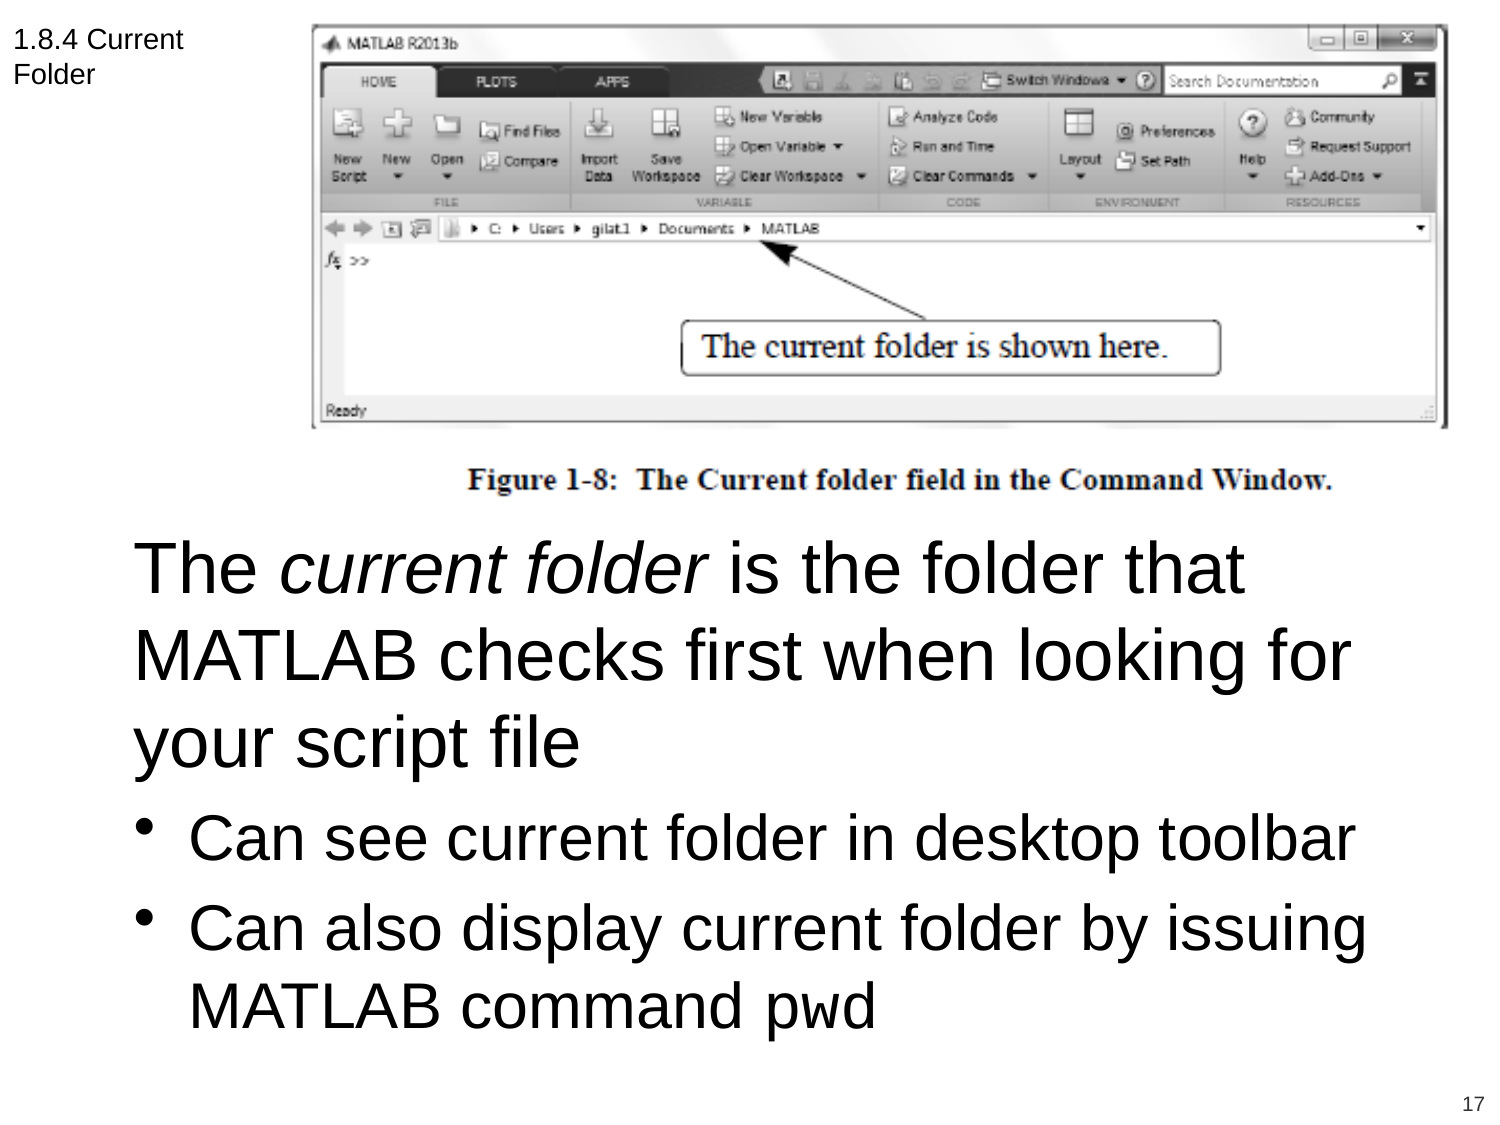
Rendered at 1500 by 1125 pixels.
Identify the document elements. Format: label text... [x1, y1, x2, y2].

list 1.8.4 Current Folder [12, 12, 275, 60]
picture [306, 12, 1457, 505]
slide_number 17 [1421, 1083, 1500, 1122]
list The current folder is the folder that MATLAB checks first when looking for your script file Can see current folder in desktop toolbar Can also display current folder by issuing MATLAB command pwd [118, 513, 1456, 1050]
